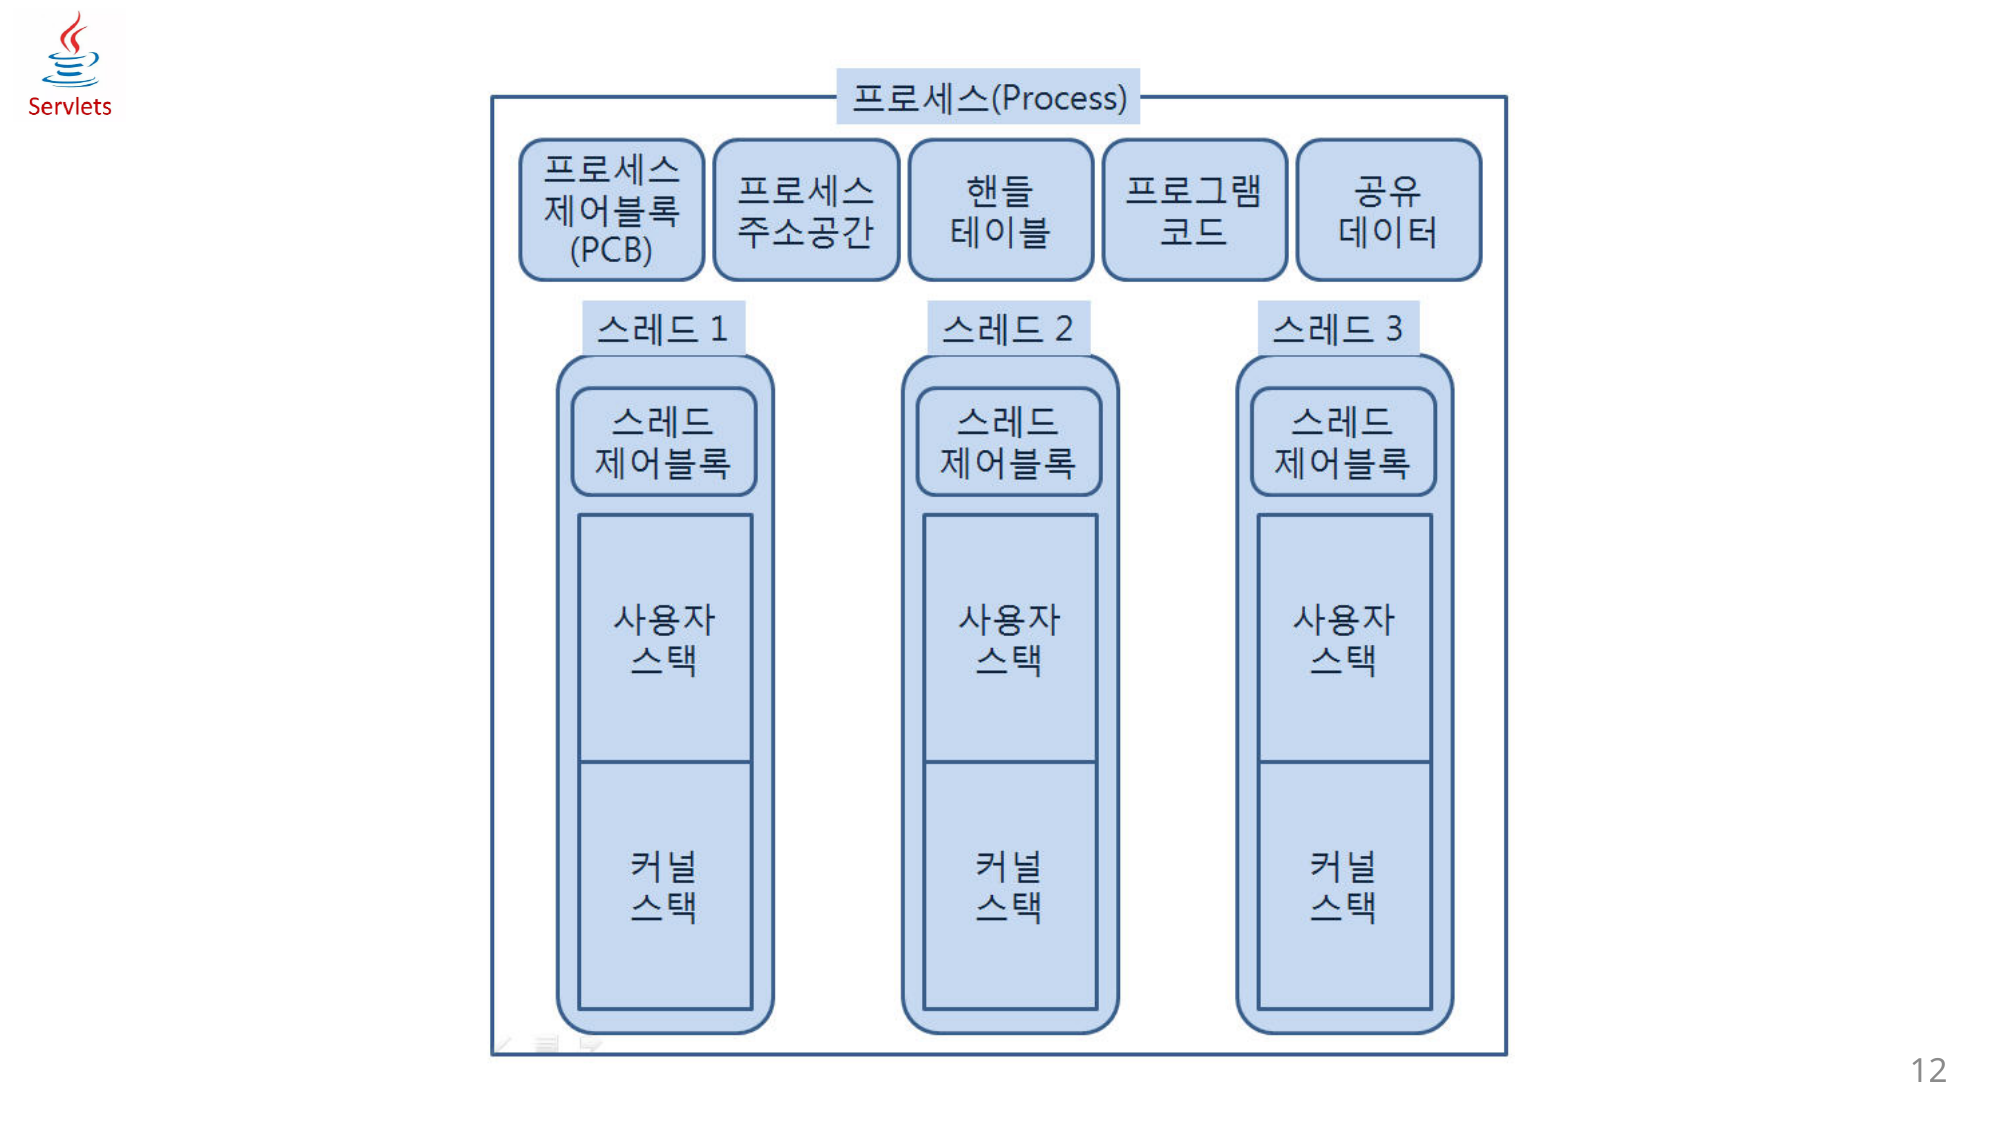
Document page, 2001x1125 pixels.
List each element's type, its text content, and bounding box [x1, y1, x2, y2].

slide_number 12 [1877, 1041, 1963, 1102]
picture [13, 8, 126, 122]
picture [477, 59, 1523, 1066]
